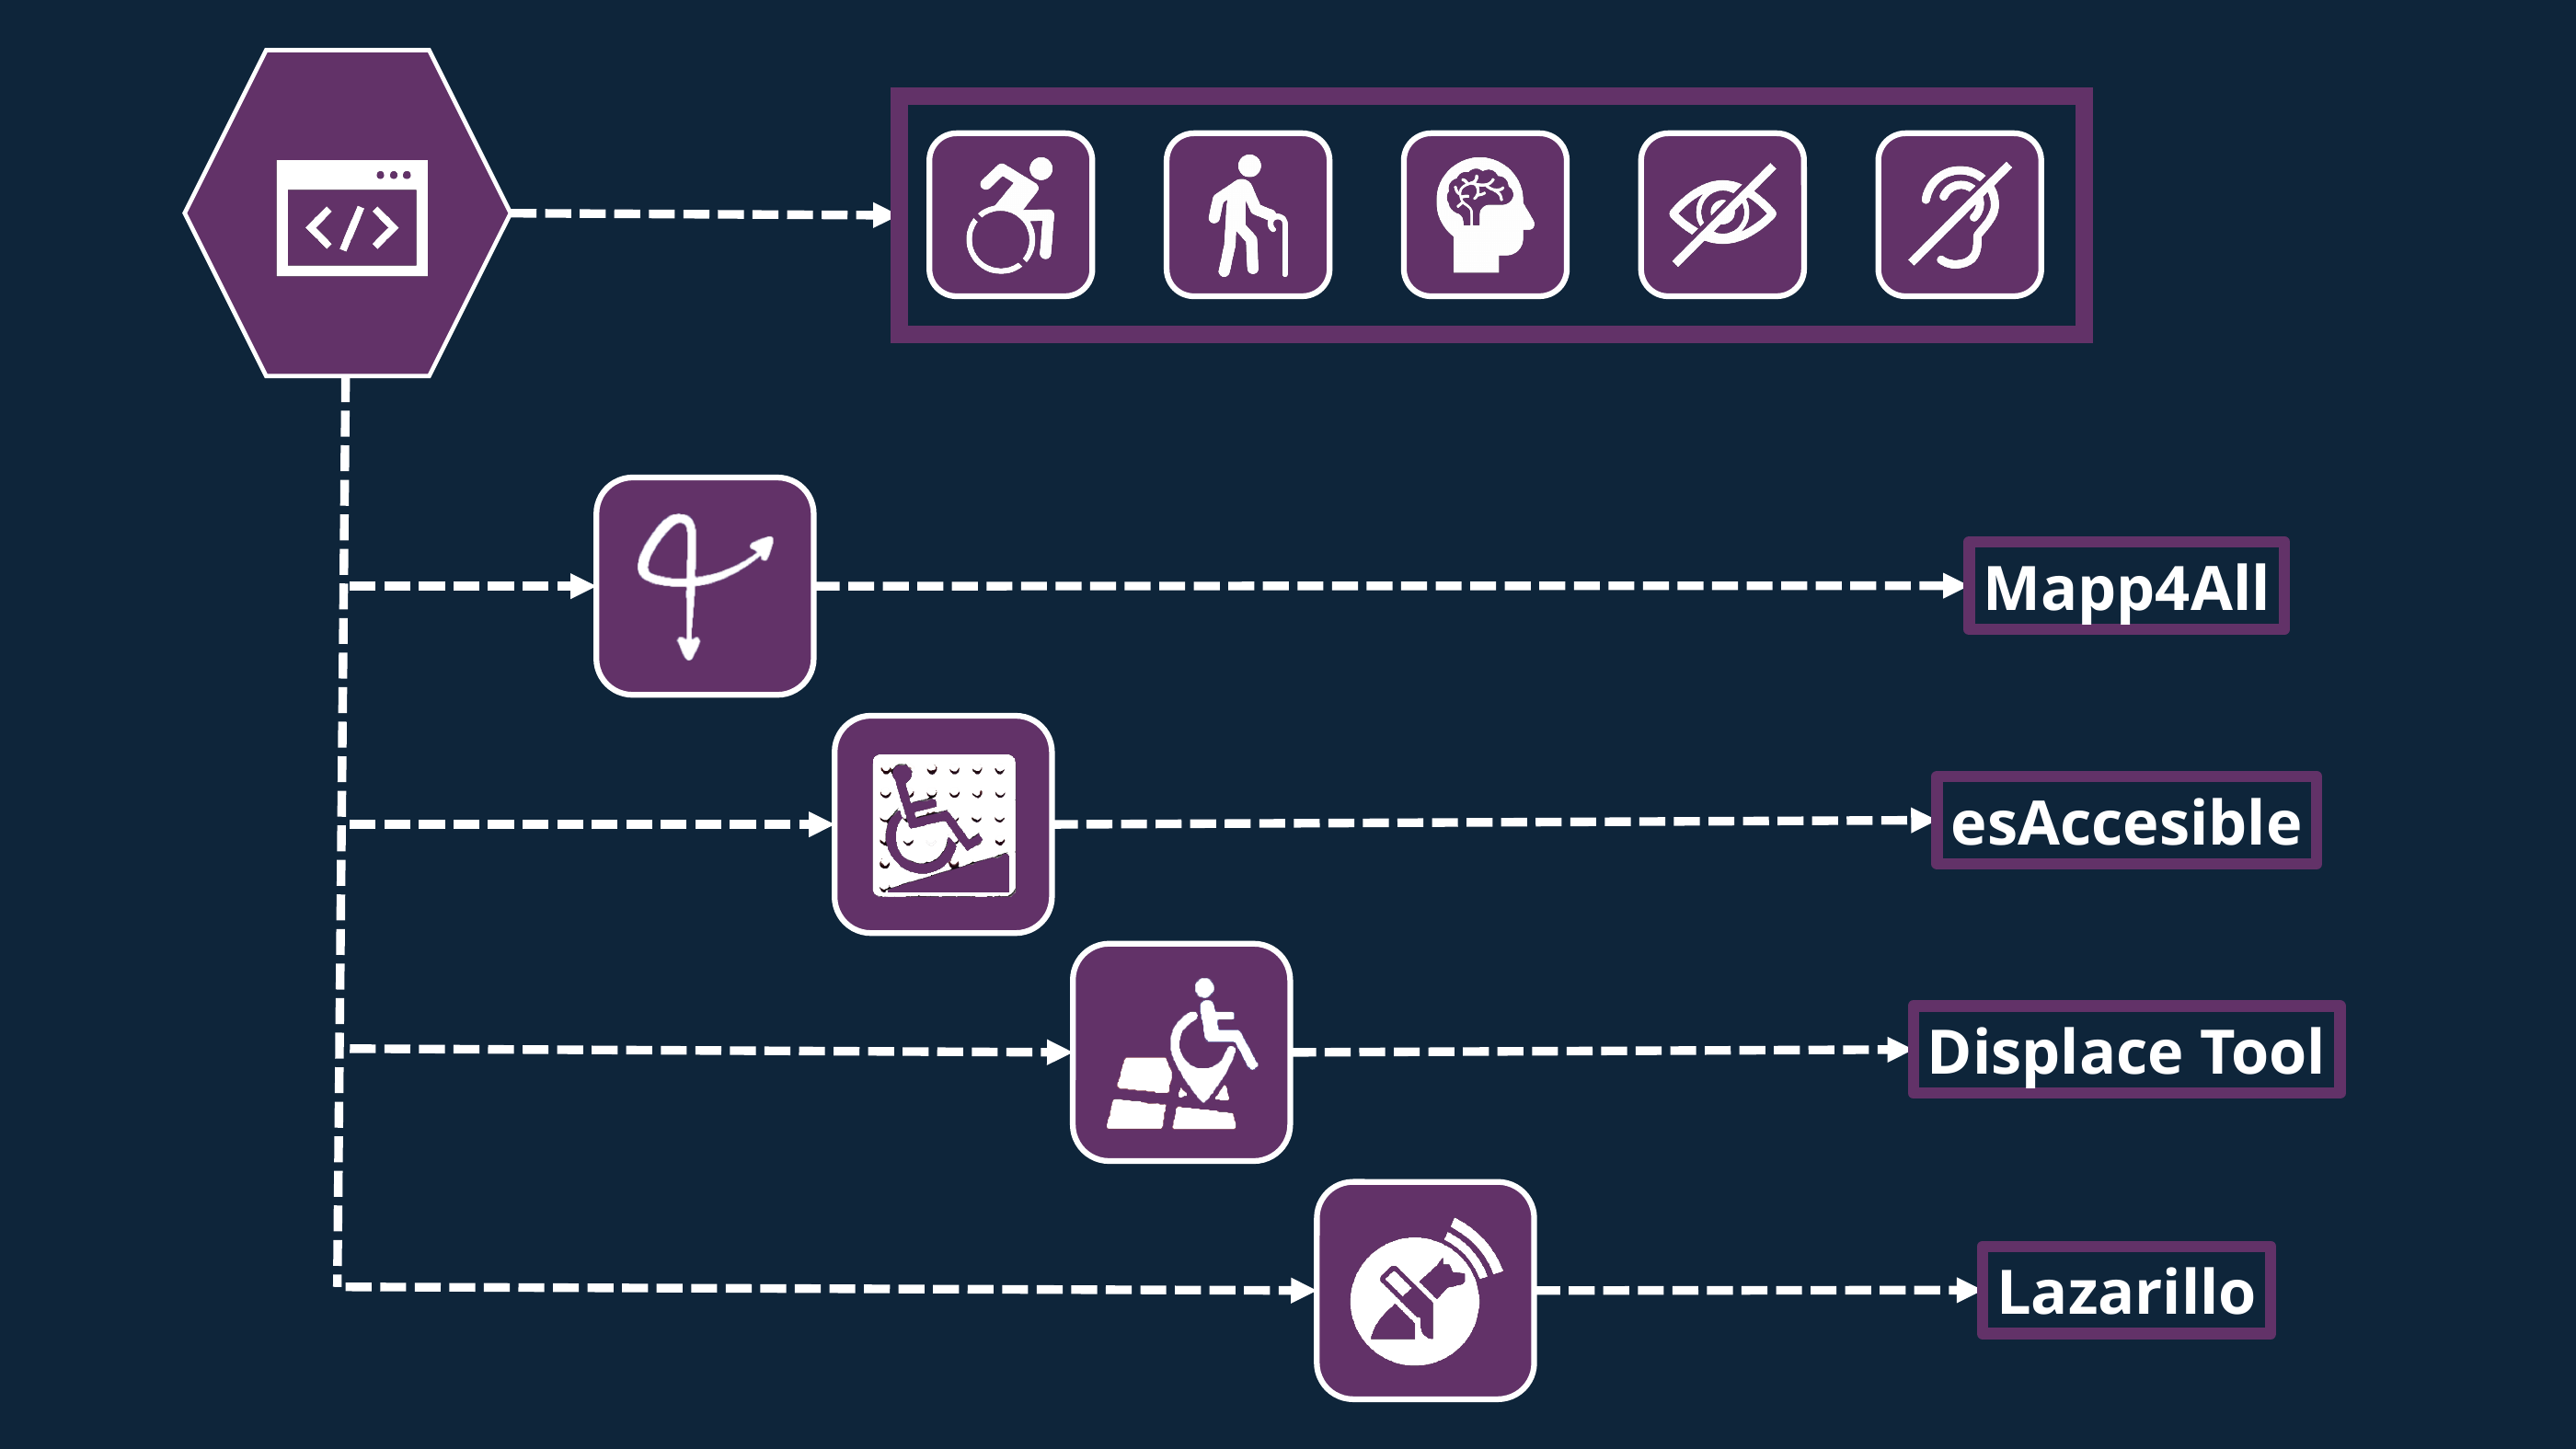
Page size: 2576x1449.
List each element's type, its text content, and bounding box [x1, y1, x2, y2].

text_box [1317, 1181, 1535, 1399]
text_box esAccesible [1937, 776, 2317, 864]
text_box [1167, 132, 1330, 297]
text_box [929, 132, 1093, 297]
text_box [350, 1048, 1074, 1052]
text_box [511, 213, 900, 216]
text_box Displace Tool [1913, 1006, 2340, 1094]
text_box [184, 50, 512, 376]
text_box Mapp4All [1969, 542, 2284, 630]
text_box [834, 715, 1052, 934]
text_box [1052, 820, 1910, 825]
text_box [1403, 132, 1568, 297]
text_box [337, 375, 346, 1287]
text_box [345, 1286, 1317, 1291]
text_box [596, 477, 814, 696]
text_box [1073, 943, 1291, 1161]
text_box Lazarillo [1983, 1246, 2271, 1334]
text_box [1640, 132, 1804, 297]
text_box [1878, 132, 2041, 297]
text_box [898, 95, 2086, 335]
